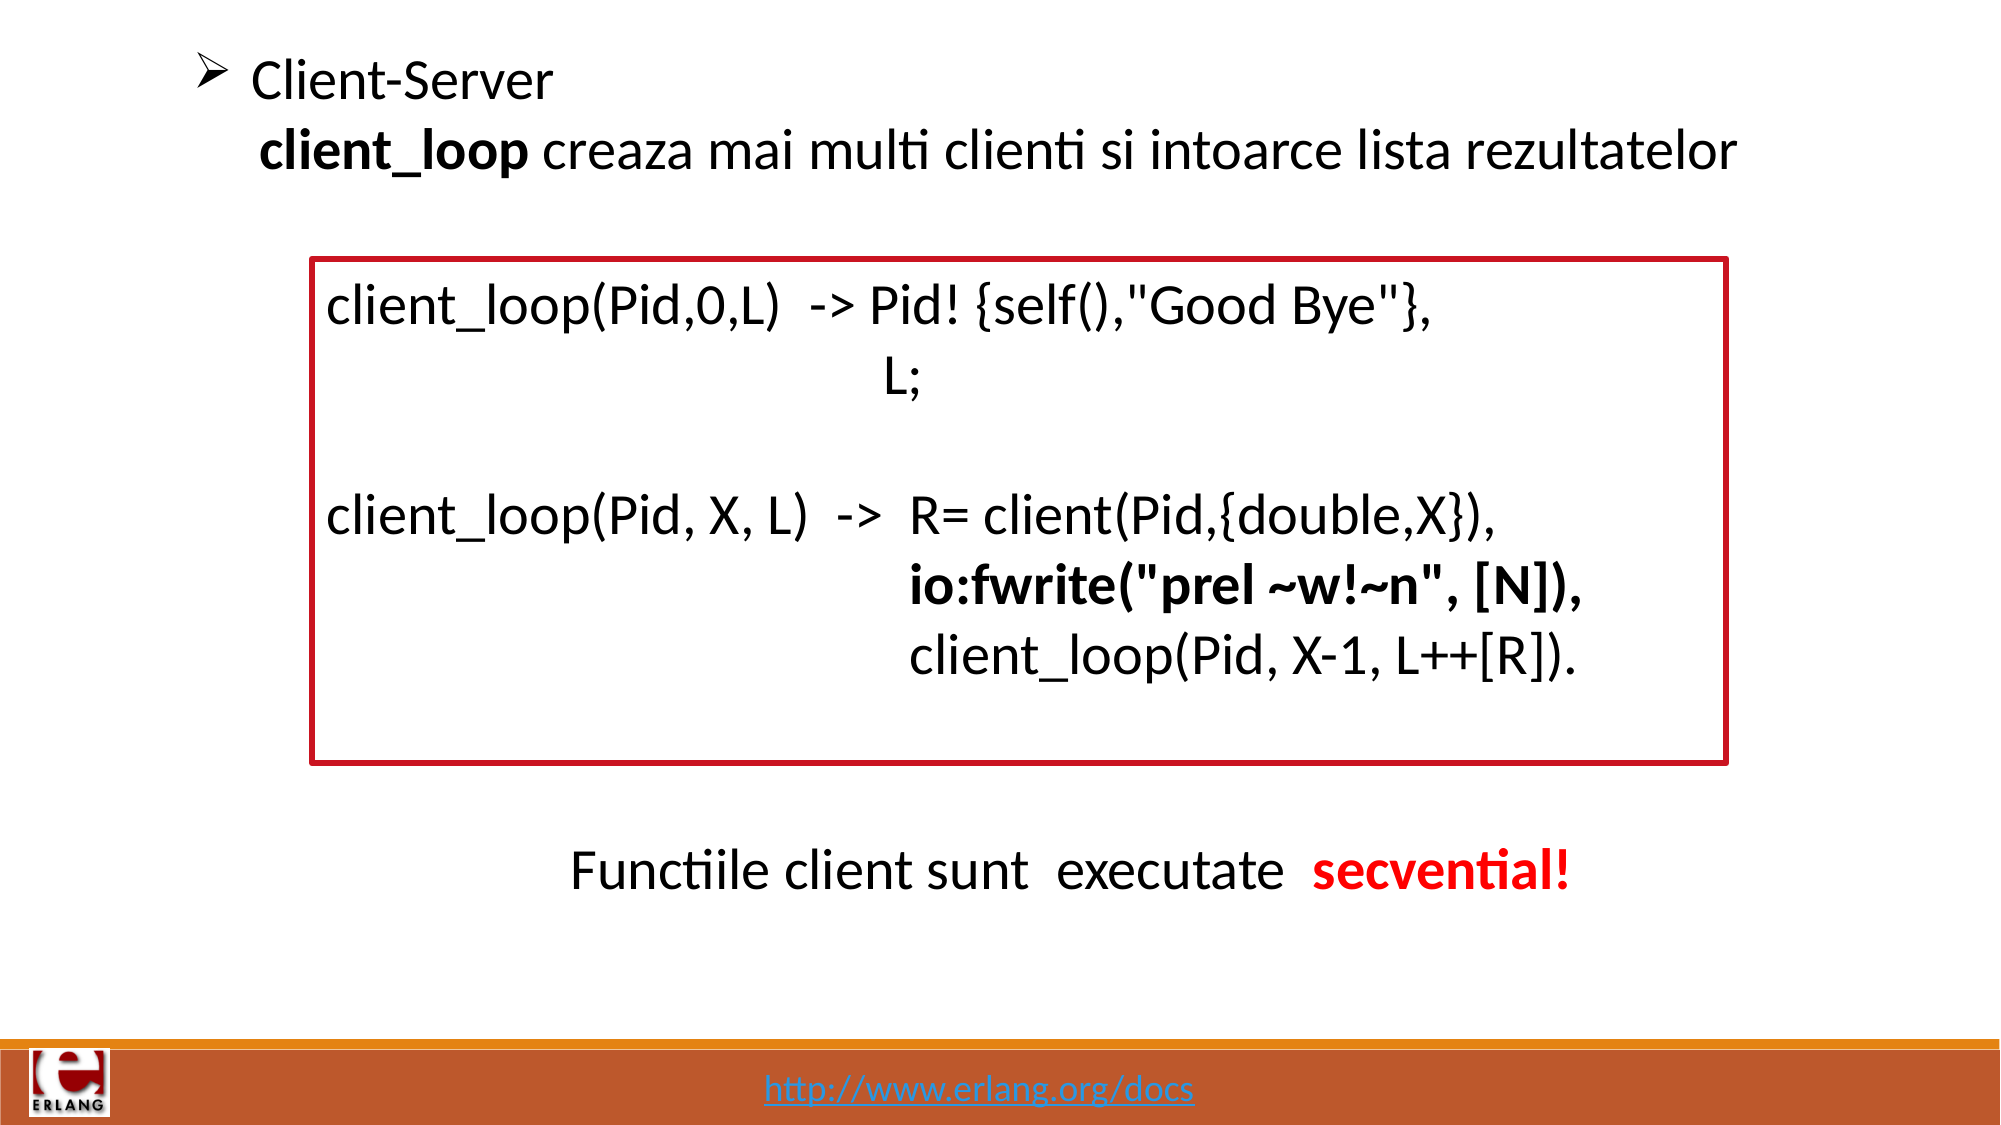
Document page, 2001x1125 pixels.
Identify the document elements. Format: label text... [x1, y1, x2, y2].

picture [29, 1048, 110, 1117]
text_box client_loop(Pid,0,L) -> Pid! {self(),"Good Bye"}, L; client_loop(Pid, X, L) -> R= client(Pid,{double,X}), io:fwrite("prel ~w!~n", [N]), client_loop(Pid, X-1, L++[R]). [312, 258, 1727, 764]
text_box Functiile client sunt executate secvential! [555, 823, 1588, 909]
text_box Client-Server client_loop creaza mai multi clienti si intoarce lista rezultatelor [178, 33, 1754, 189]
